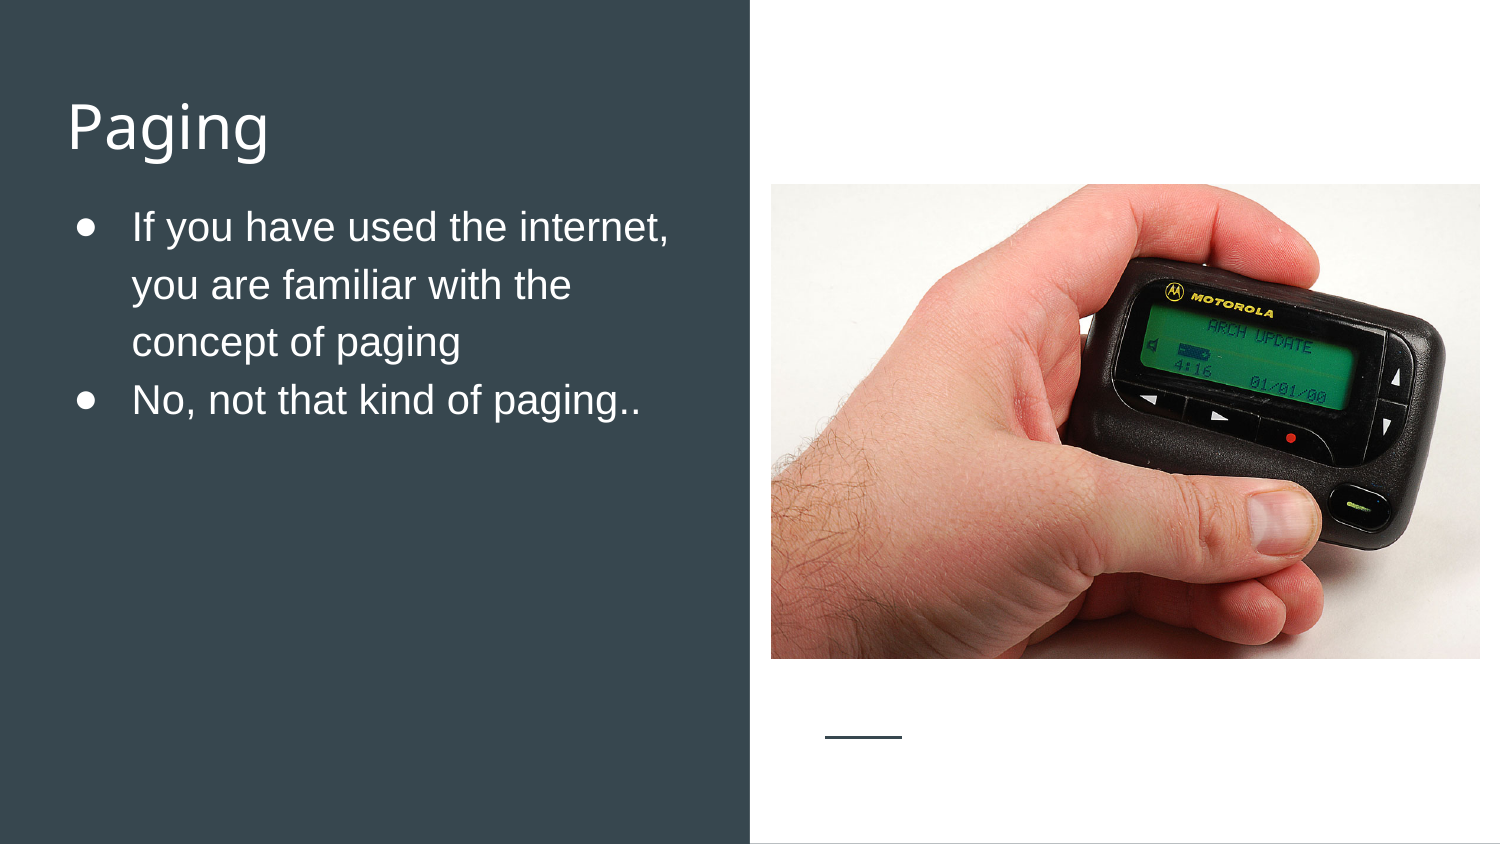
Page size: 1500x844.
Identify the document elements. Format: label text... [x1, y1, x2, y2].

picture [771, 184, 1480, 660]
text_box Paging [51, 71, 957, 178]
list If you have used the internet, you are familiar with the concept of paging No, not that kind of paging.. [41, 177, 707, 739]
